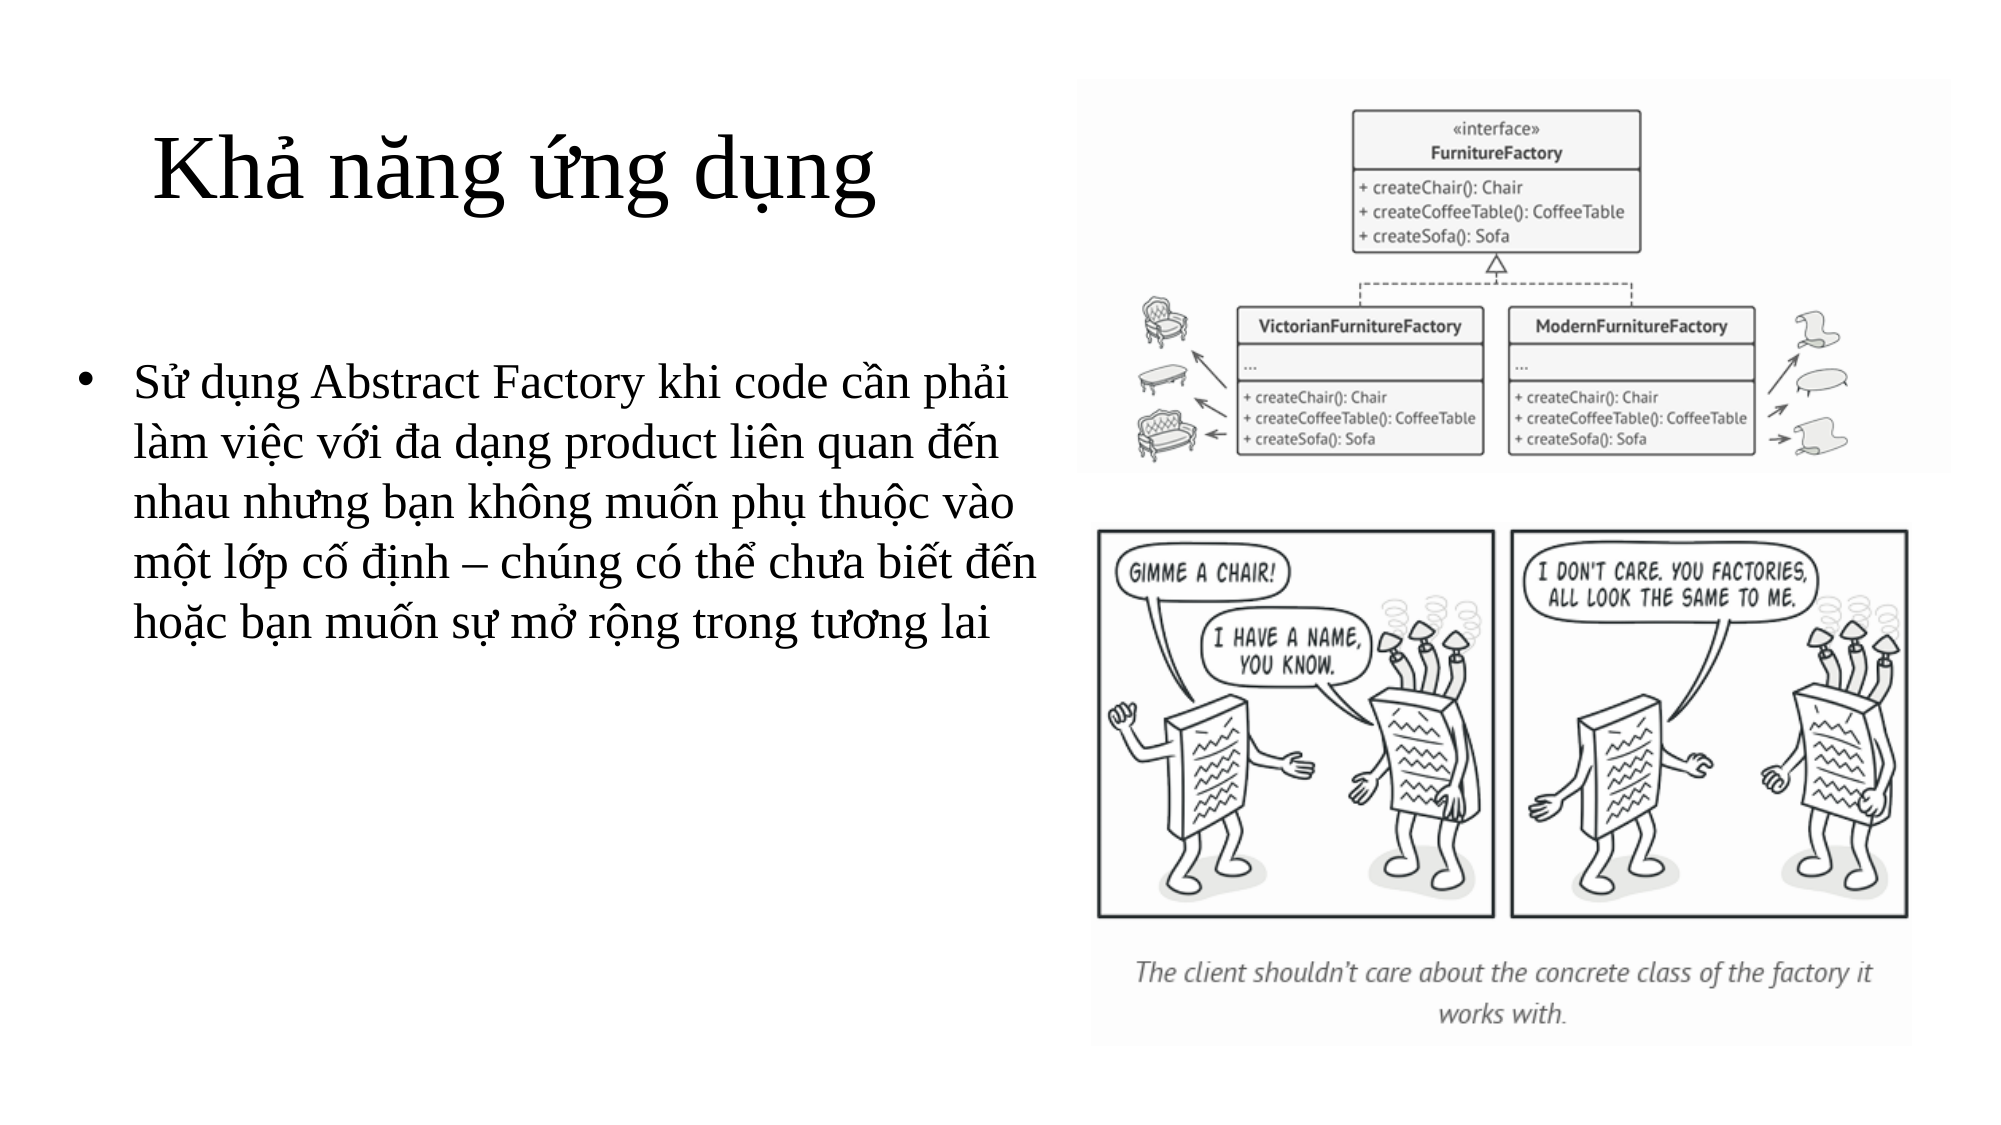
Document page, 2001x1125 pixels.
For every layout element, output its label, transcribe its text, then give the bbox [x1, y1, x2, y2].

title Khả năng ứng dụng [137, 59, 1863, 278]
text_box Sử dụng Abstract Factory khi code cần phải làm việc với đa dạng product liên quan đến nhau nhưng bạn không muốn phụ thuộc vào một lớp cố định – chúng có thể chưa biết đến hoặc bạn muốn sự mở rộng trong tương lai [62, 340, 1078, 729]
picture [1091, 521, 1913, 1046]
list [1077, 79, 1951, 474]
